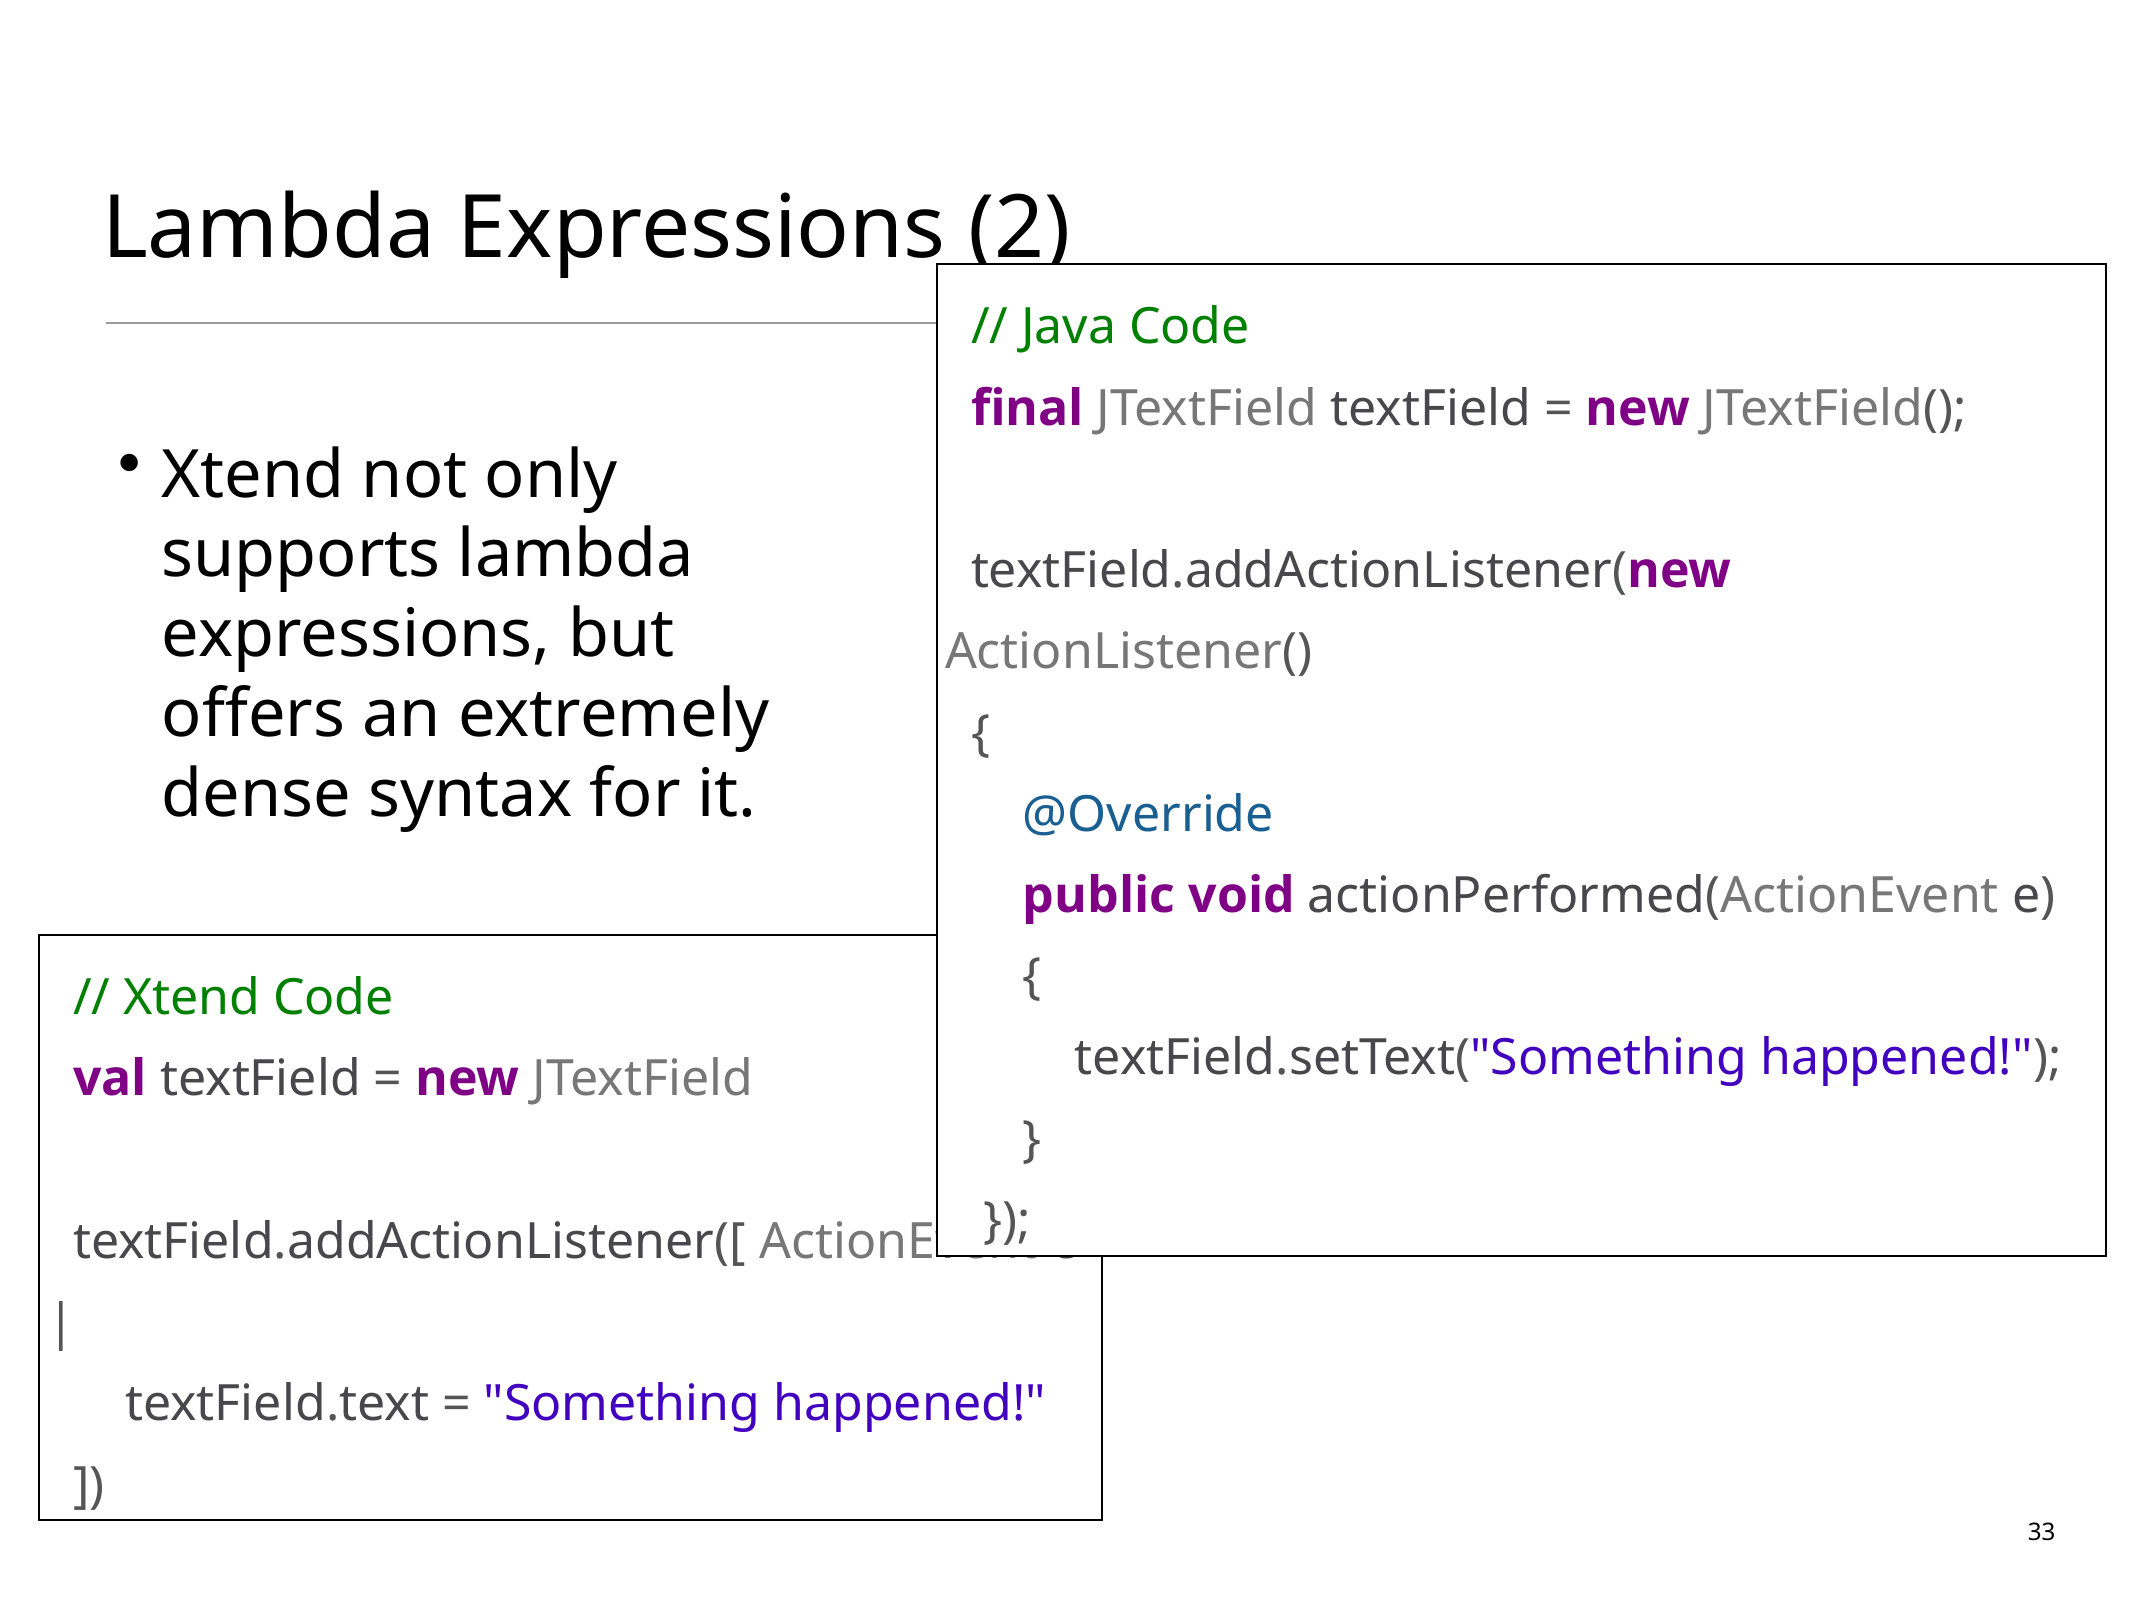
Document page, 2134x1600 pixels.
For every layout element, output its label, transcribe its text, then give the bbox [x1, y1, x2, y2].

list Xtend not only supports lambda expressions, but offers an extremely dense syntax for it. [109, 421, 784, 851]
slide_number 33 [2011, 1507, 2065, 1559]
text_box // Xtend Code val textField = new JTextField textField.addActionListener([ ActionEvent e | textField.text = "Something happened!" ]) [38, 935, 1102, 1521]
text_box // Java Code final JTextField textField = new JTextField(); textField.addActionListener(new ActionListener() { @Override public void actionPerformed(ActionEvent e) { textField.setText("Something happened!"); } }); [936, 264, 2107, 1256]
title Lambda Expressions (2) [93, 53, 2041, 284]
